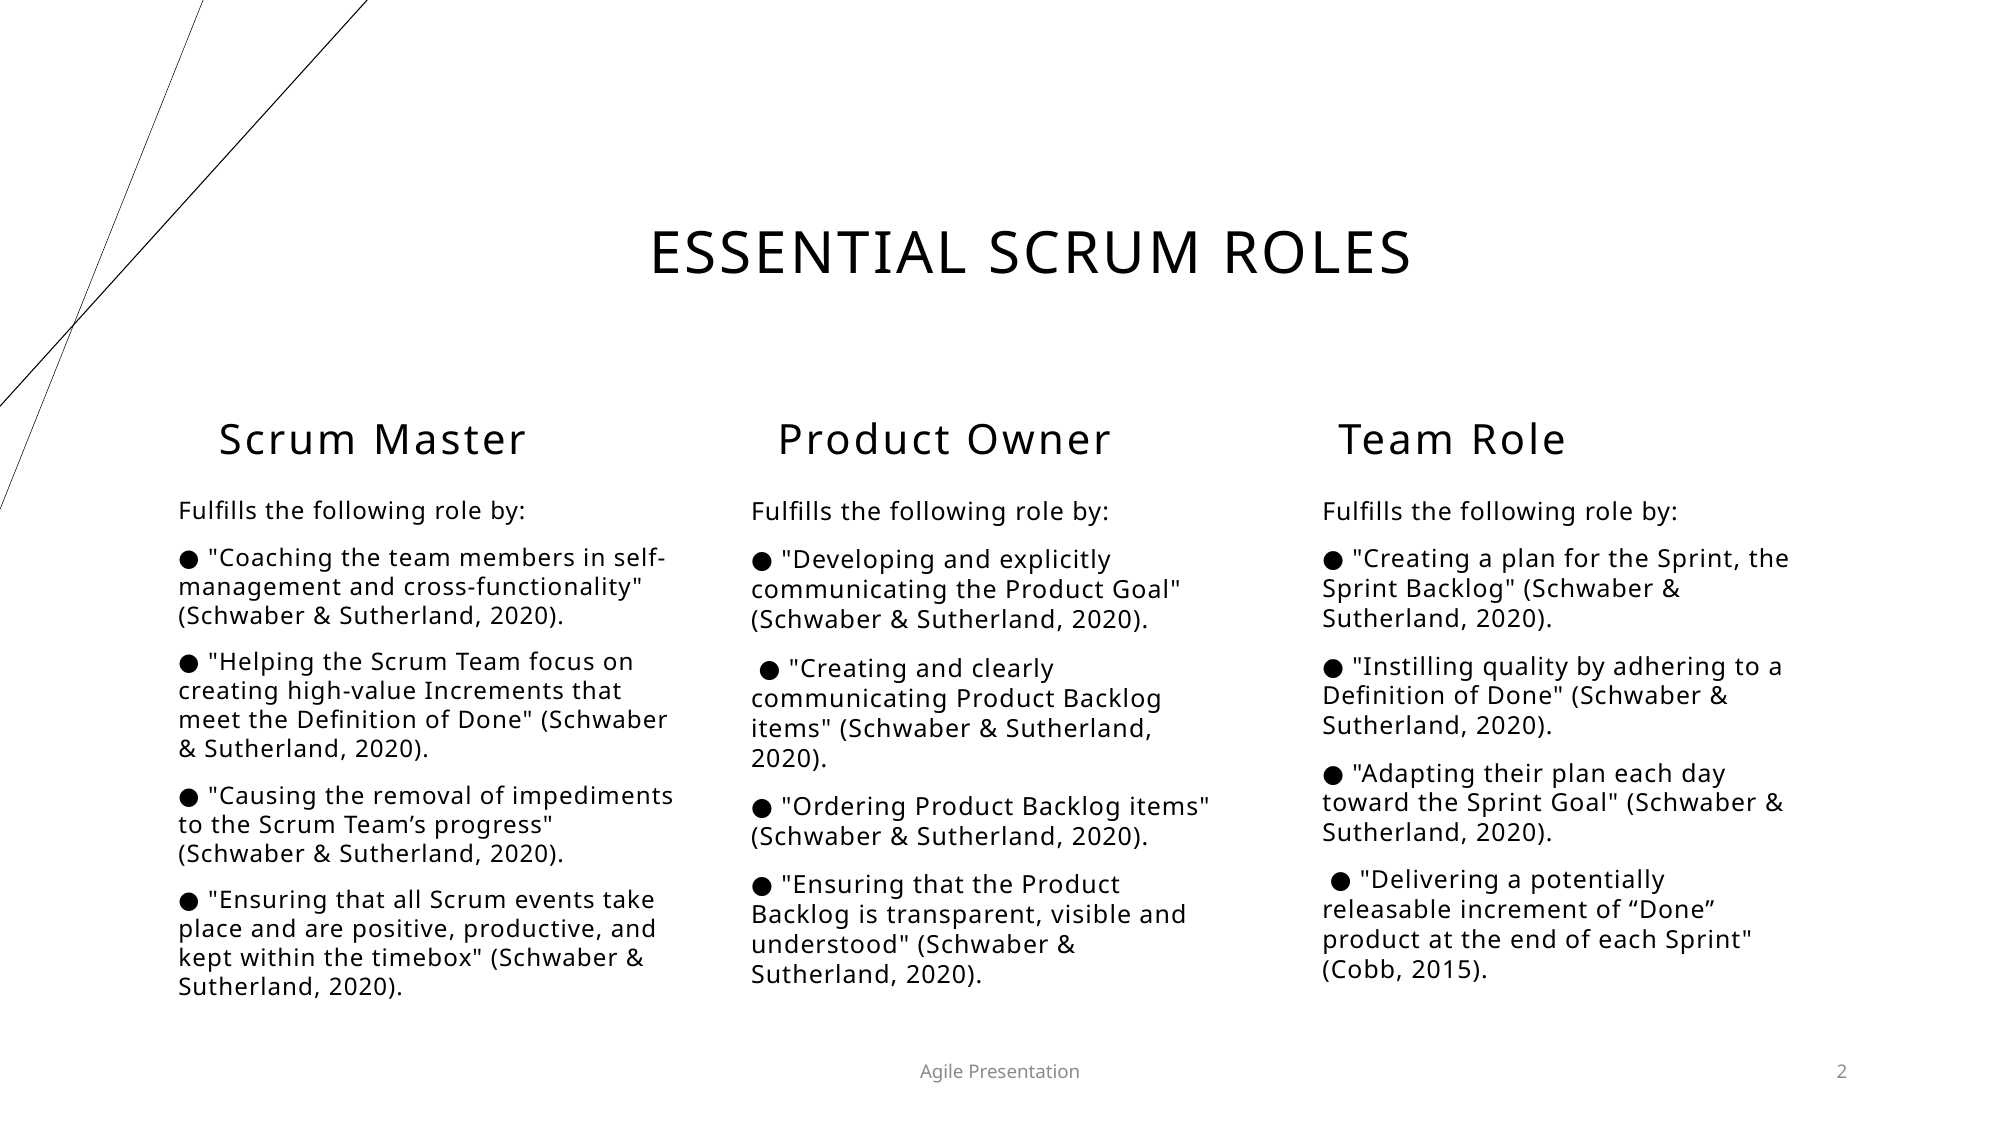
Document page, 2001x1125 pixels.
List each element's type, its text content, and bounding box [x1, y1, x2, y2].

footer Agile Presentation [662, 1042, 1338, 1103]
slide_number 2 [1412, 1042, 1863, 1103]
list Fulfills the following role by: ● "Developing and explicitly communicating the Product Goal" (Schwaber & Sutherland, 2020). ● "Creating and clearly communicating Product Backlog items" (Schwaber & Sutherland, 2020). ● "Ordering Product Backlog items" (Schwaber & Sutherland, 2020). ● "Ensuring that the Product Backlog is transparent, visible and understood" (Schwaber & Sutherland, 2020). [736, 488, 1238, 1001]
list Fulfills the following role by: ● "Creating a plan for the Sprint, the Sprint Backlog" (Schwaber & Sutherland, 2020). ● "Instilling quality by adhering to a Definition of Done" (Schwaber & Sutherland, 2020). ● "Adapting their plan each day toward the Sprint Goal" (Schwaber & Sutherland, 2020). ● "Delivering a potentially releasable increment of “Done” product at the end of each Sprint" (Cobb, 2015). [1307, 488, 1811, 992]
list Product Owner [762, 404, 1238, 471]
title Essential Scrum roles [370, 146, 1691, 364]
list Fulfills the following role by: ● "Coaching the team members in self-management and cross-functionality" (Schwaber & Sutherland, 2020). ● "Helping the Scrum Team focus on creating high-value Increments that meet the Definition of Done" (Schwaber & Sutherland, 2020). ● "Causing the removal of impediments to the Scrum Team’s progress" (Schwaber & Sutherland, 2020). ● "Ensuring that all Scrum events take place and are positive, productive, and kept within the timebox" (Schwaber & Sutherland, 2020). [163, 488, 691, 1022]
list Scrum Master [203, 404, 677, 471]
list Team Role [1323, 404, 1797, 471]
